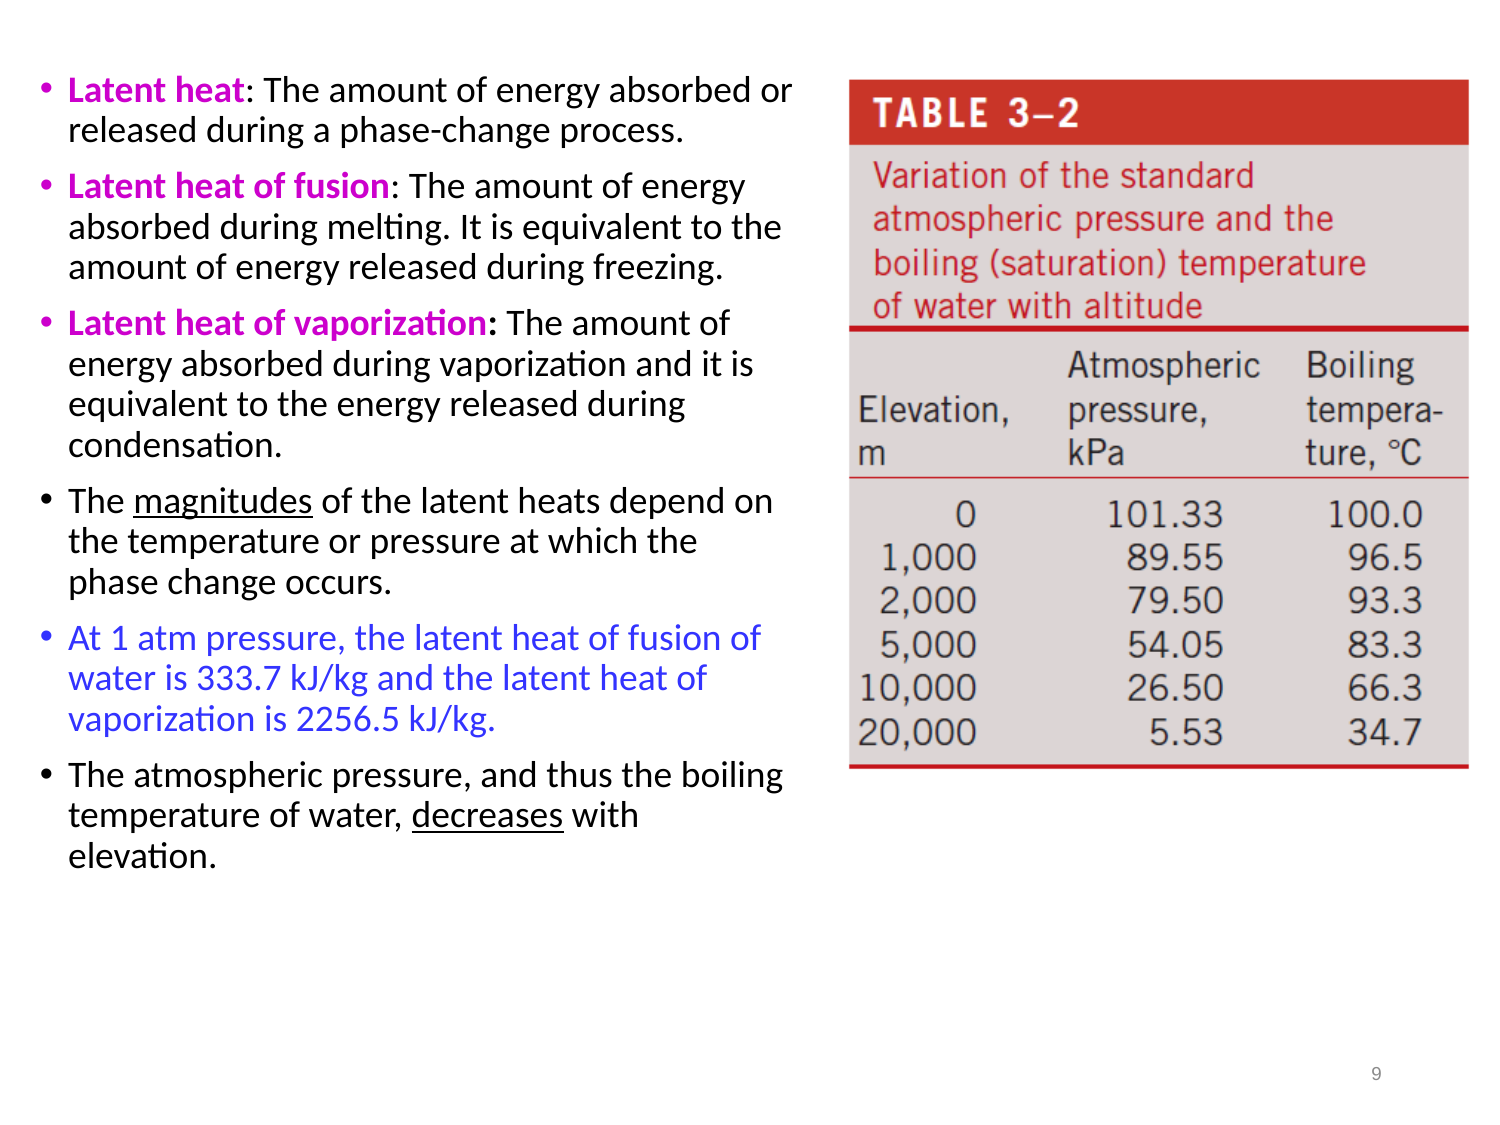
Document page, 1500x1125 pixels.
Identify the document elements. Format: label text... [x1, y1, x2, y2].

picture [842, 74, 1475, 775]
list Latent heat: The amount of energy absorbed or released during a phase-change process. Latent heat of fusion: The amount of energy absorbed during melting. It is equivalent to the amount of energy released during freezing. Latent heat of vaporization: The amount of energy absorbed during vaporization and it is equivalent to the energy released during condensation. The magnitudes of the latent heats depend on the temperature or pressure at which the phase change occurs. At 1 atm pressure, the latent heat of fusion of water is 333.7 kJ/kg and the latent heat of vaporization is 2256.5 kJ/kg. The atmospheric pressure, and thus the boiling temperature of water, decreases with elevation. [24, 62, 813, 1075]
slide_number 9 [1059, 1042, 1397, 1103]
